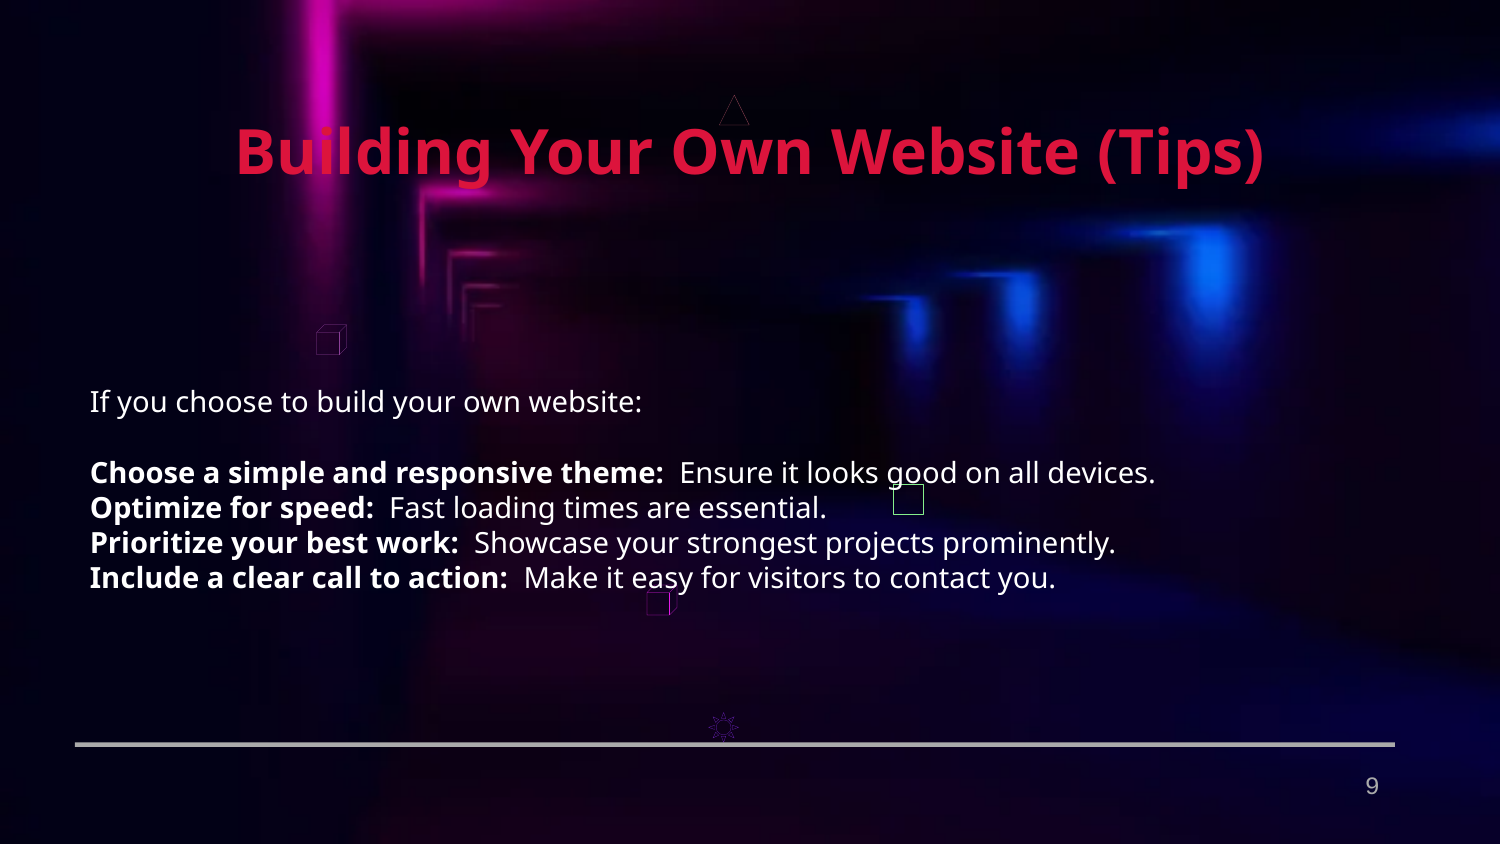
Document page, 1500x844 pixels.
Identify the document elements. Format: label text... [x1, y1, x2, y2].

text_box [74, 742, 1395, 747]
text_box Building Your Own Website (Tips) [74, 74, 1425, 225]
picture [0, 0, 1500, 844]
text_box If you choose to build your own website: Choose a simple and responsive theme: Ensure it looks good on all devices. Optimize for speed: Fast loading times are essential. Prioritize your best work: Showcase your strongest projects prominently. Include a clear call to action: Make it easy for visitors to contact you. [74, 270, 1425, 777]
